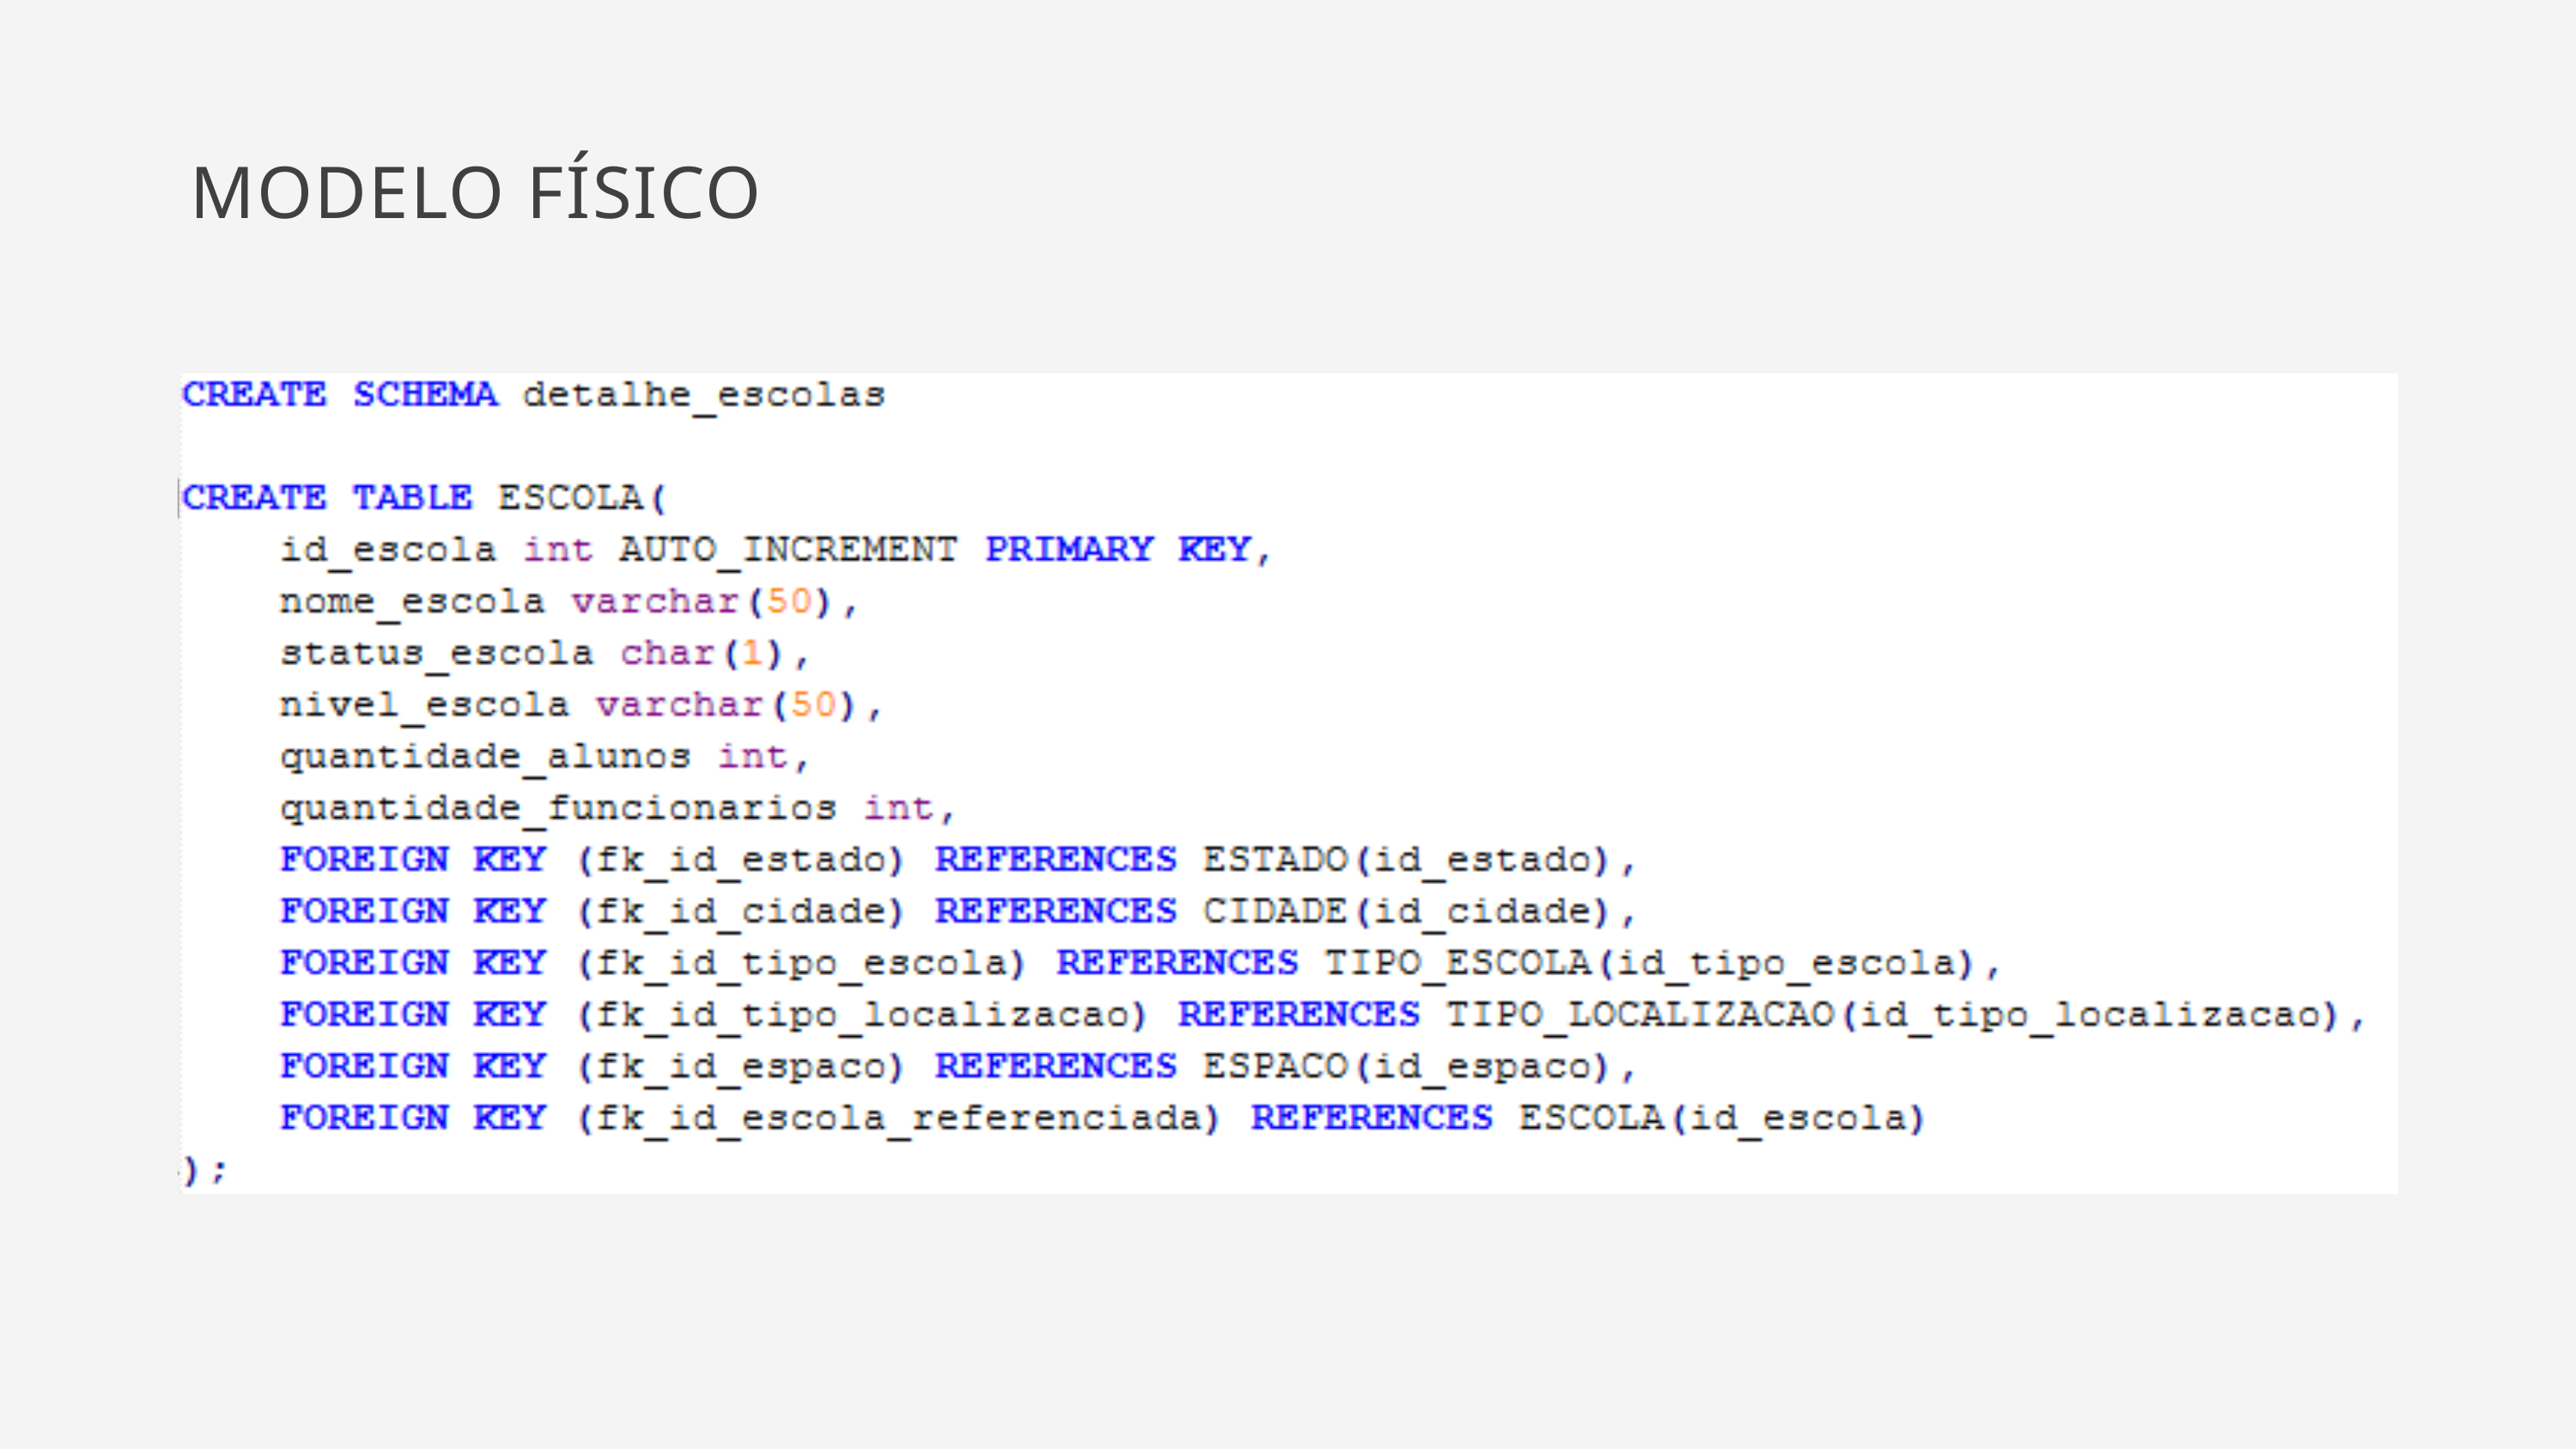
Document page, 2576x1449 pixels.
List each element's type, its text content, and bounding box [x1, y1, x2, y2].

text_box MODELO FÍSICO [144, 132, 808, 233]
text_box [177, 373, 2398, 1194]
